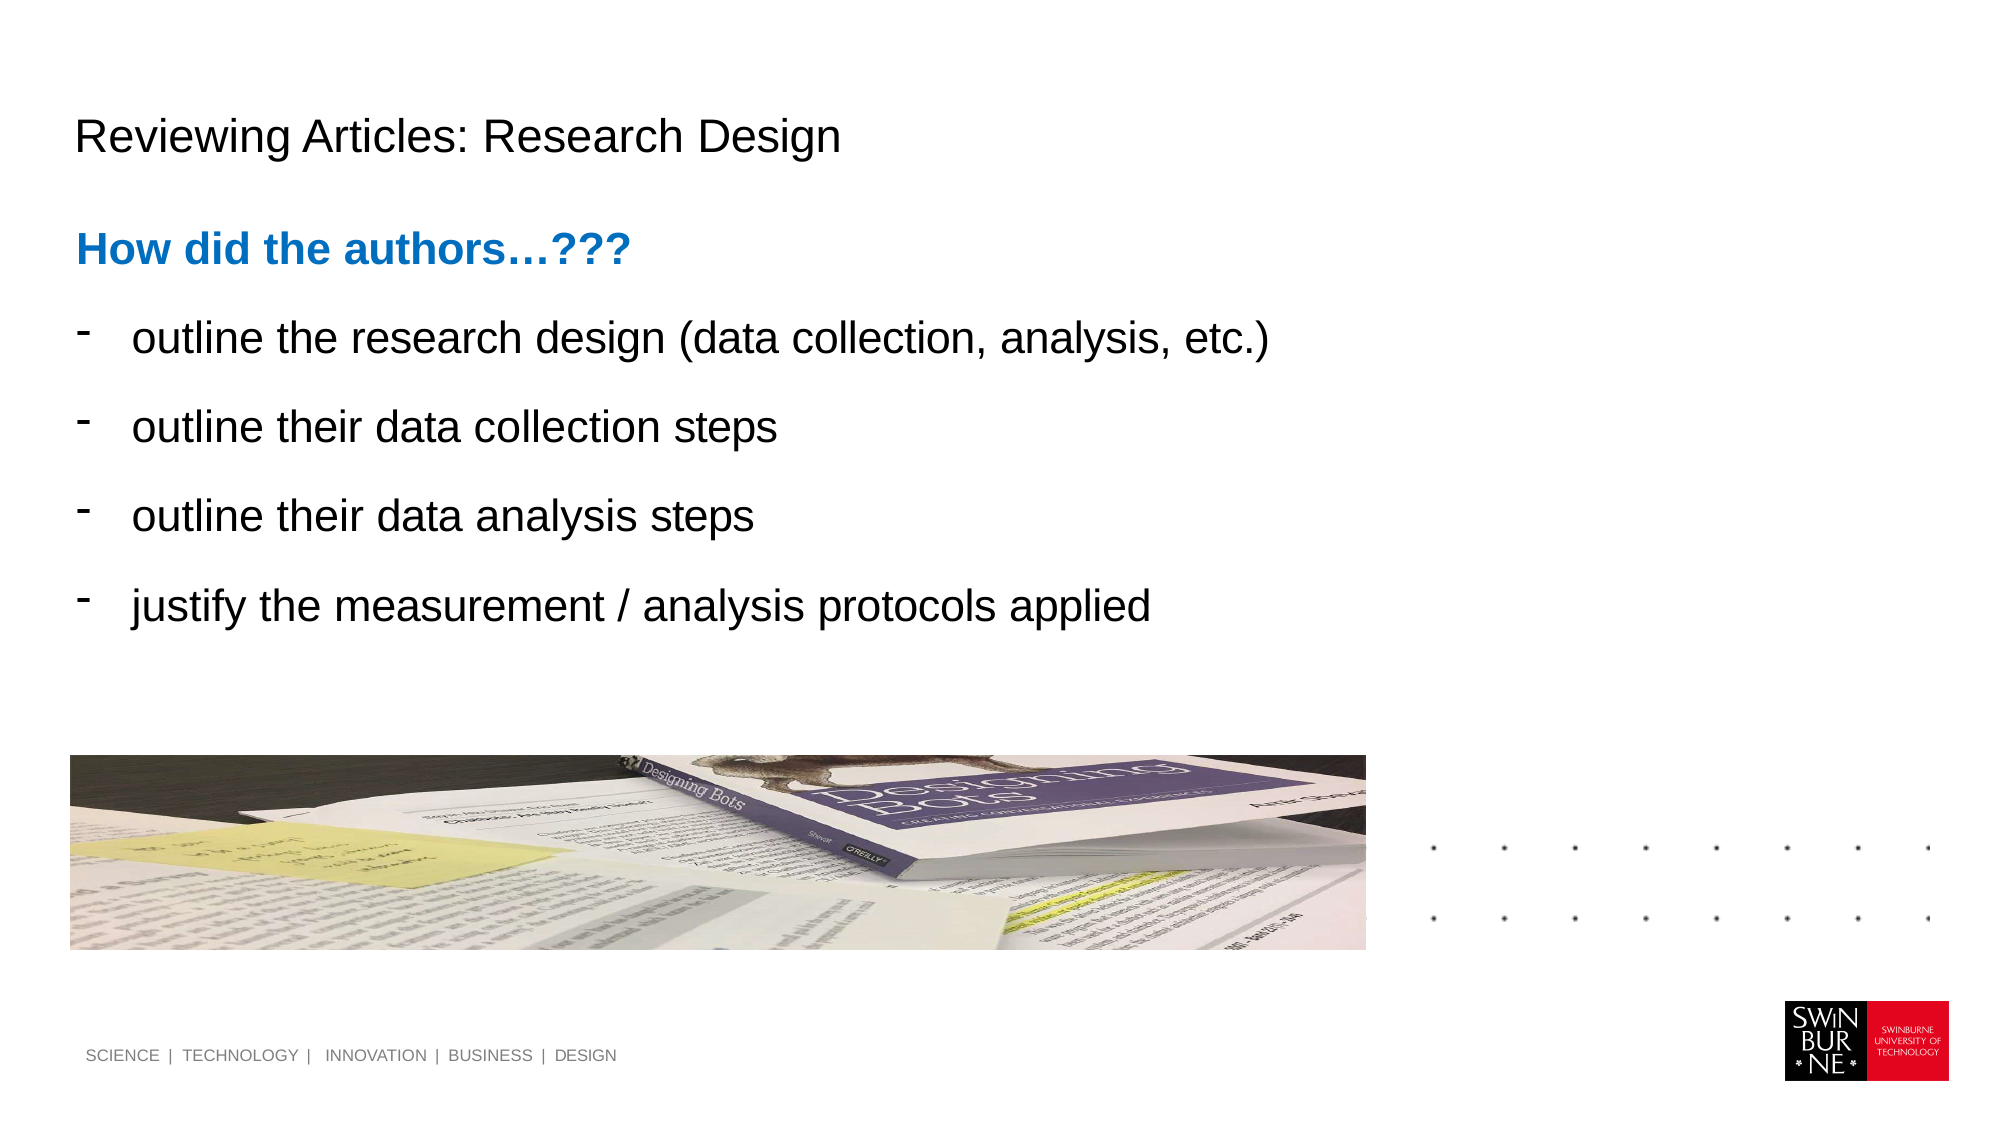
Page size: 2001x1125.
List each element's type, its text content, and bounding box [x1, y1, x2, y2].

picture [70, 755, 1366, 950]
text_box Reviewing Articles: Research Design How did the authors…??? outline the research design (data collection, analysis, etc.) outline their data collection steps outline their data analysis steps justify the measurement / analysis protocols applied [70, 101, 1275, 631]
list SCIENCE | TECHNOLOGY | INNOVATION | BUSINESS | DESIGN [70, 1039, 899, 1081]
picture [1785, 1001, 1949, 1081]
